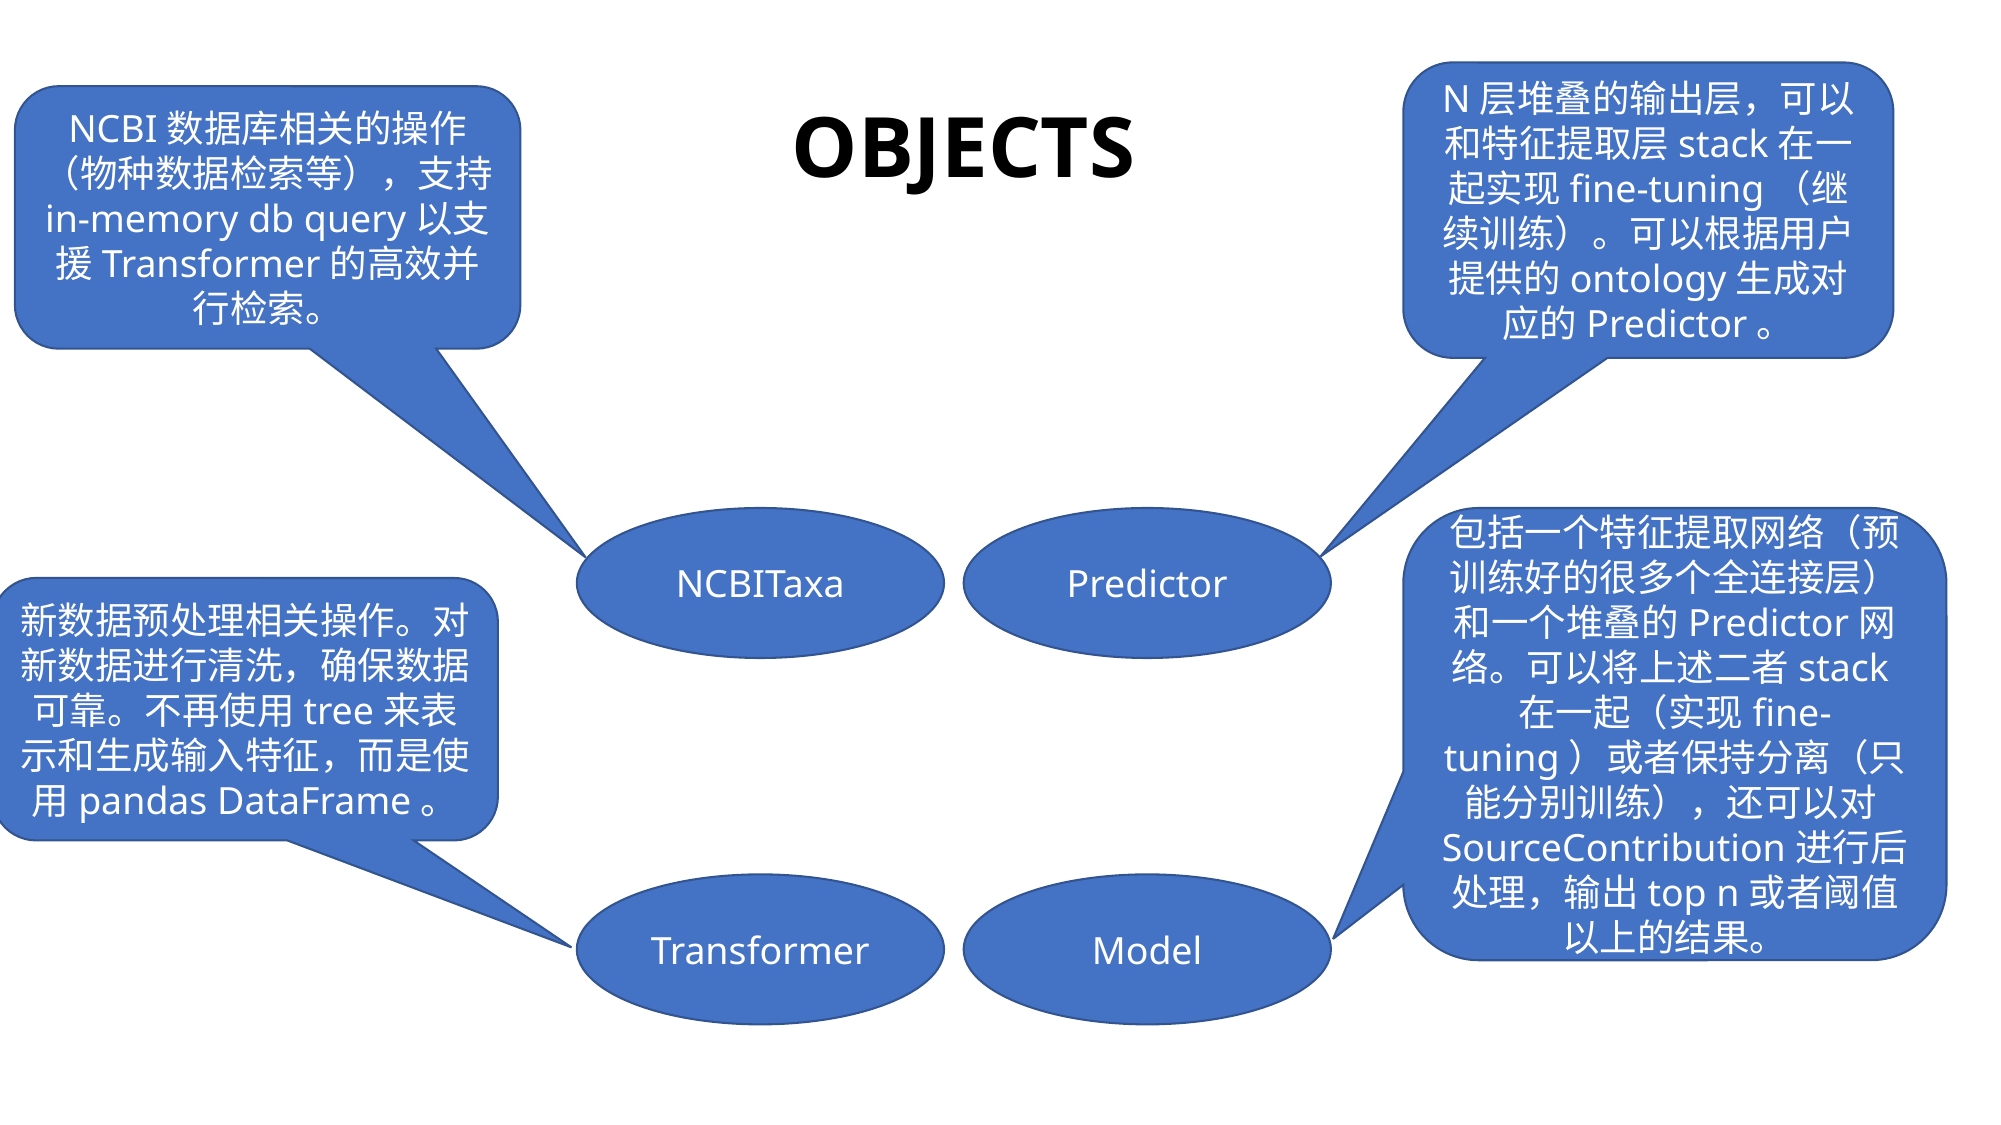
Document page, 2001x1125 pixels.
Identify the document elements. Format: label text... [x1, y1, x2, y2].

text_box NCBITaxa [575, 506, 946, 660]
text_box Transformer [575, 873, 946, 1026]
text_box N层堆叠的输出层，可以和特征提取层stack在一起实现fine-tuning（继续训练）。可以根据用户提供的ontology生成对应的Predictor。 [1319, 61, 1895, 558]
text_box 新数据预处理相关操作。对新数据进行清洗，确保数据可靠。不再使用tree来表示和生成输入特征，而是使用pandas DataFrame。 [0, 576, 573, 949]
text_box Model [962, 873, 1332, 1026]
text_box Predictor [962, 506, 1332, 660]
text_box OBJECTS [777, 86, 1151, 201]
text_box 包括一个特征提取网络（预训练好的很多个全连接层）和一个堆叠的Predictor网络。可以将上述二者stack在一起（实现fine-tuning）或者保持分离（只能分别训练），还可以对SourceContribution进行后处理，输出top n或者阈值以上的结果。 [1332, 506, 1948, 962]
text_box NCBI数据库相关的操作（物种数据检索等），支持in-memory db query以支援Transformer的高效并行检索。 [13, 85, 587, 559]
